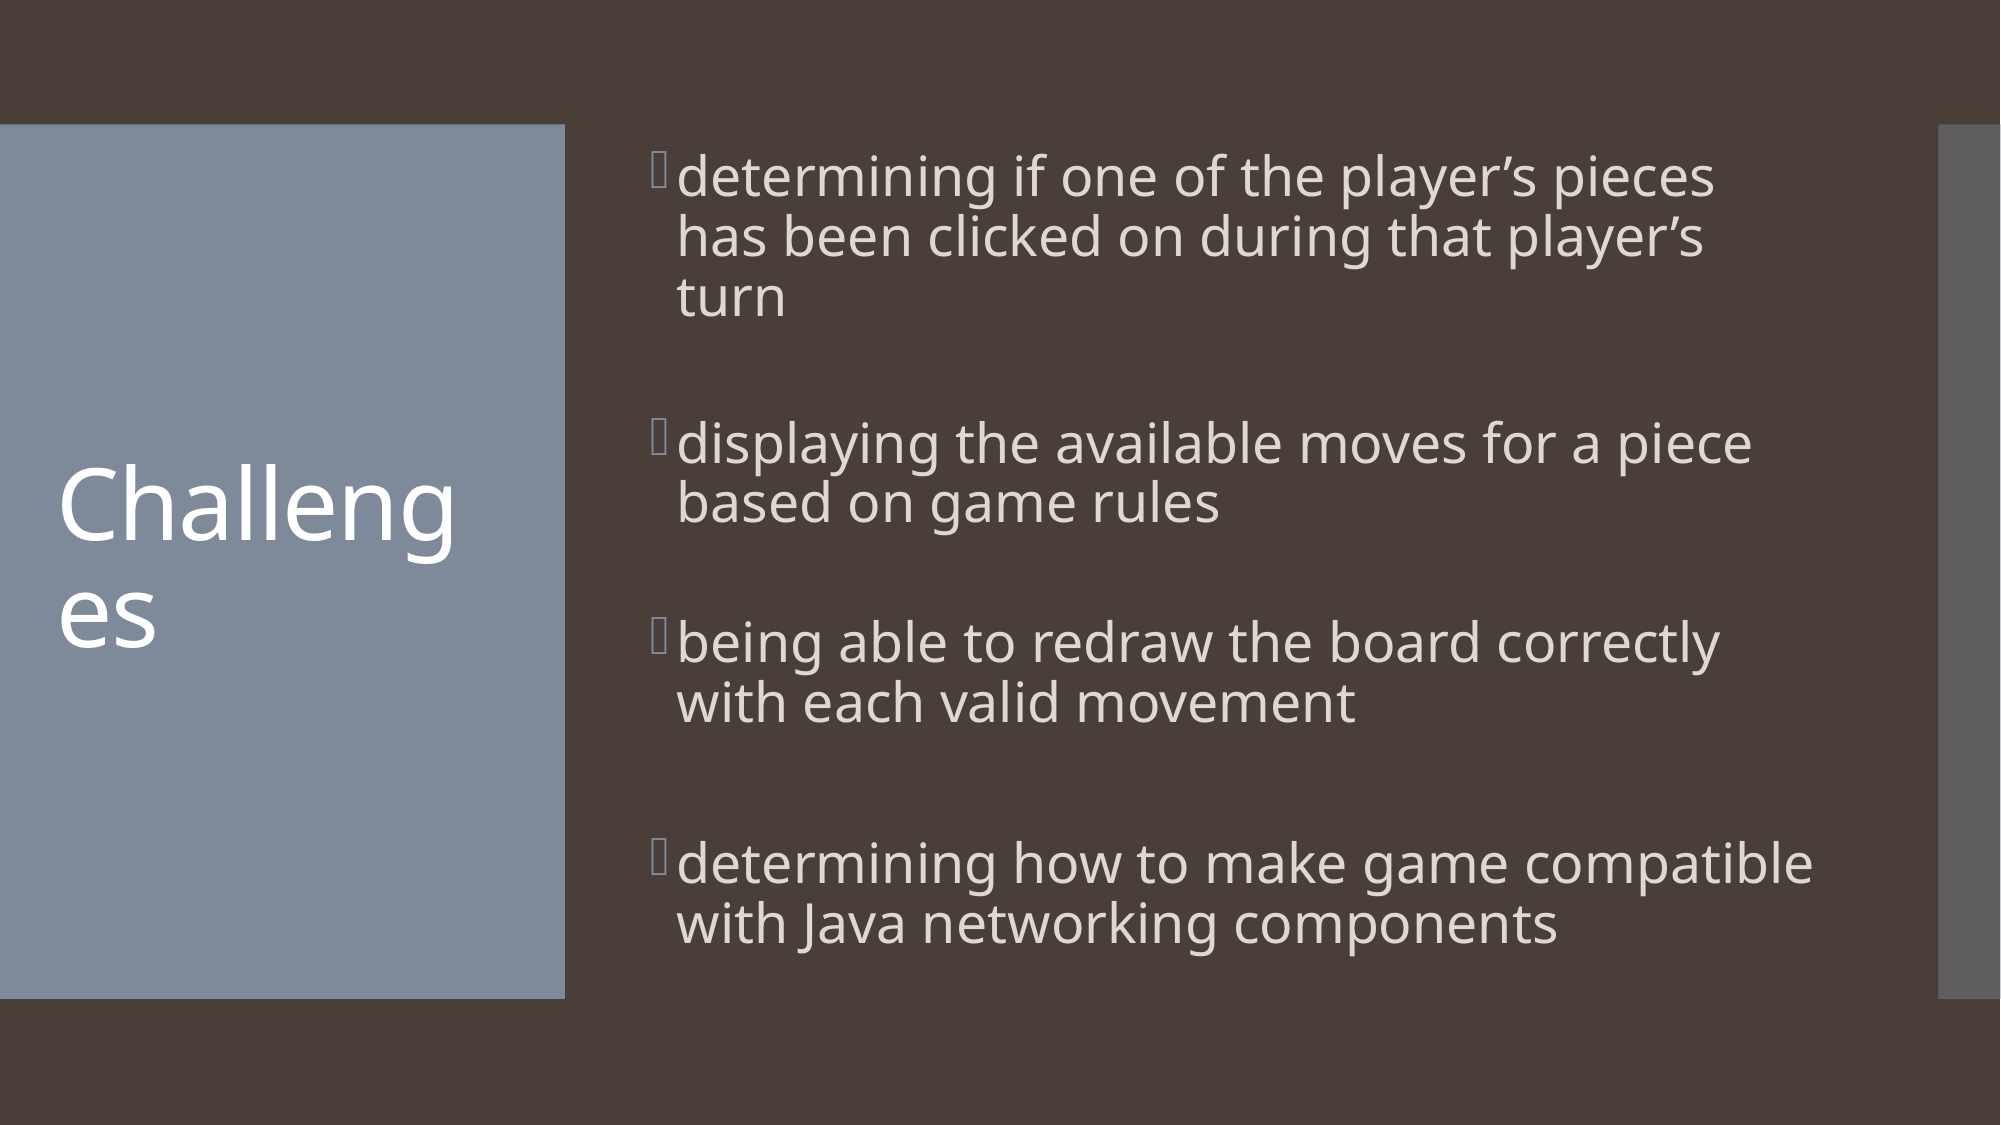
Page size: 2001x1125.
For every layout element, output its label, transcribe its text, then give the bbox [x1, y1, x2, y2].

title Challenges [41, 184, 525, 940]
list determining if one of the player’s pieces has been clicked on during that player’s turn displaying the available moves for a piece based on game rules being able to redraw the board correctly with each valid movement determining how to make game compatible with Java networking components [634, 141, 1835, 982]
